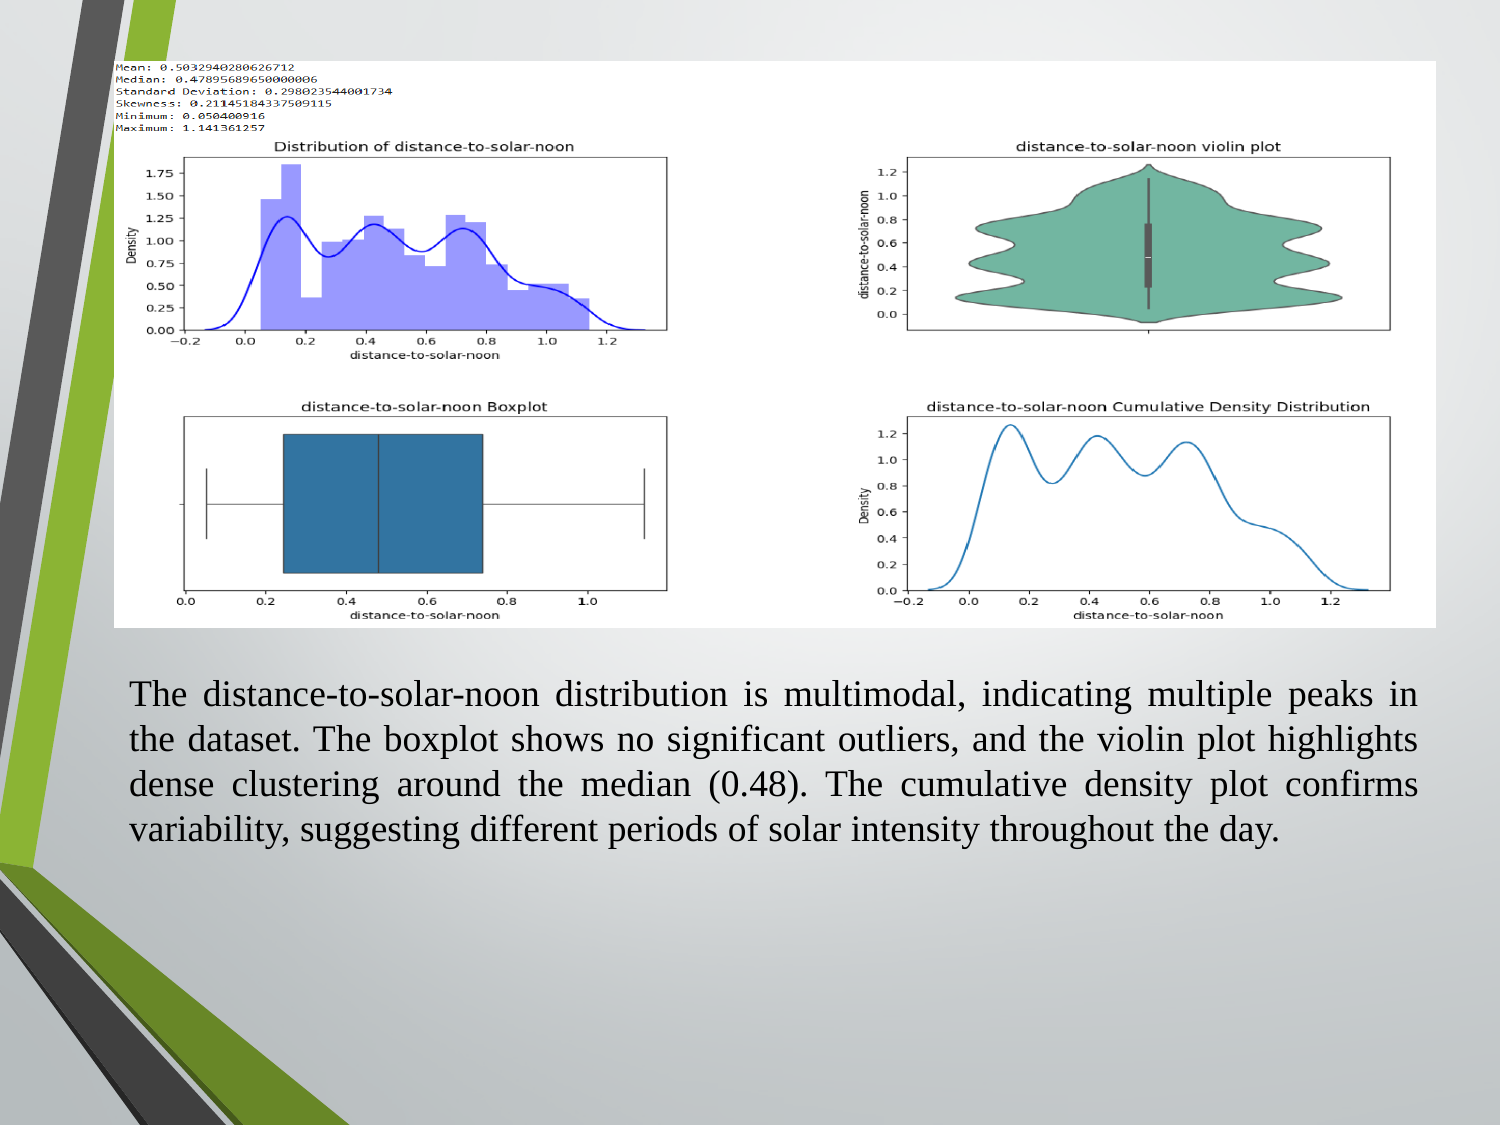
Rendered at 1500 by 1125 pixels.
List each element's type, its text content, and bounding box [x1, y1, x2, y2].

picture [114, 61, 1436, 629]
text_box The distance-to-solar-noon distribution is multimodal, indicating multiple peaks in the dataset. The boxplot shows no significant outliers, and the violin plot highlights dense clustering around the median (0.48). The cumulative density plot confirms variability, suggesting different periods of solar intensity throughout the day. [114, 661, 1435, 857]
